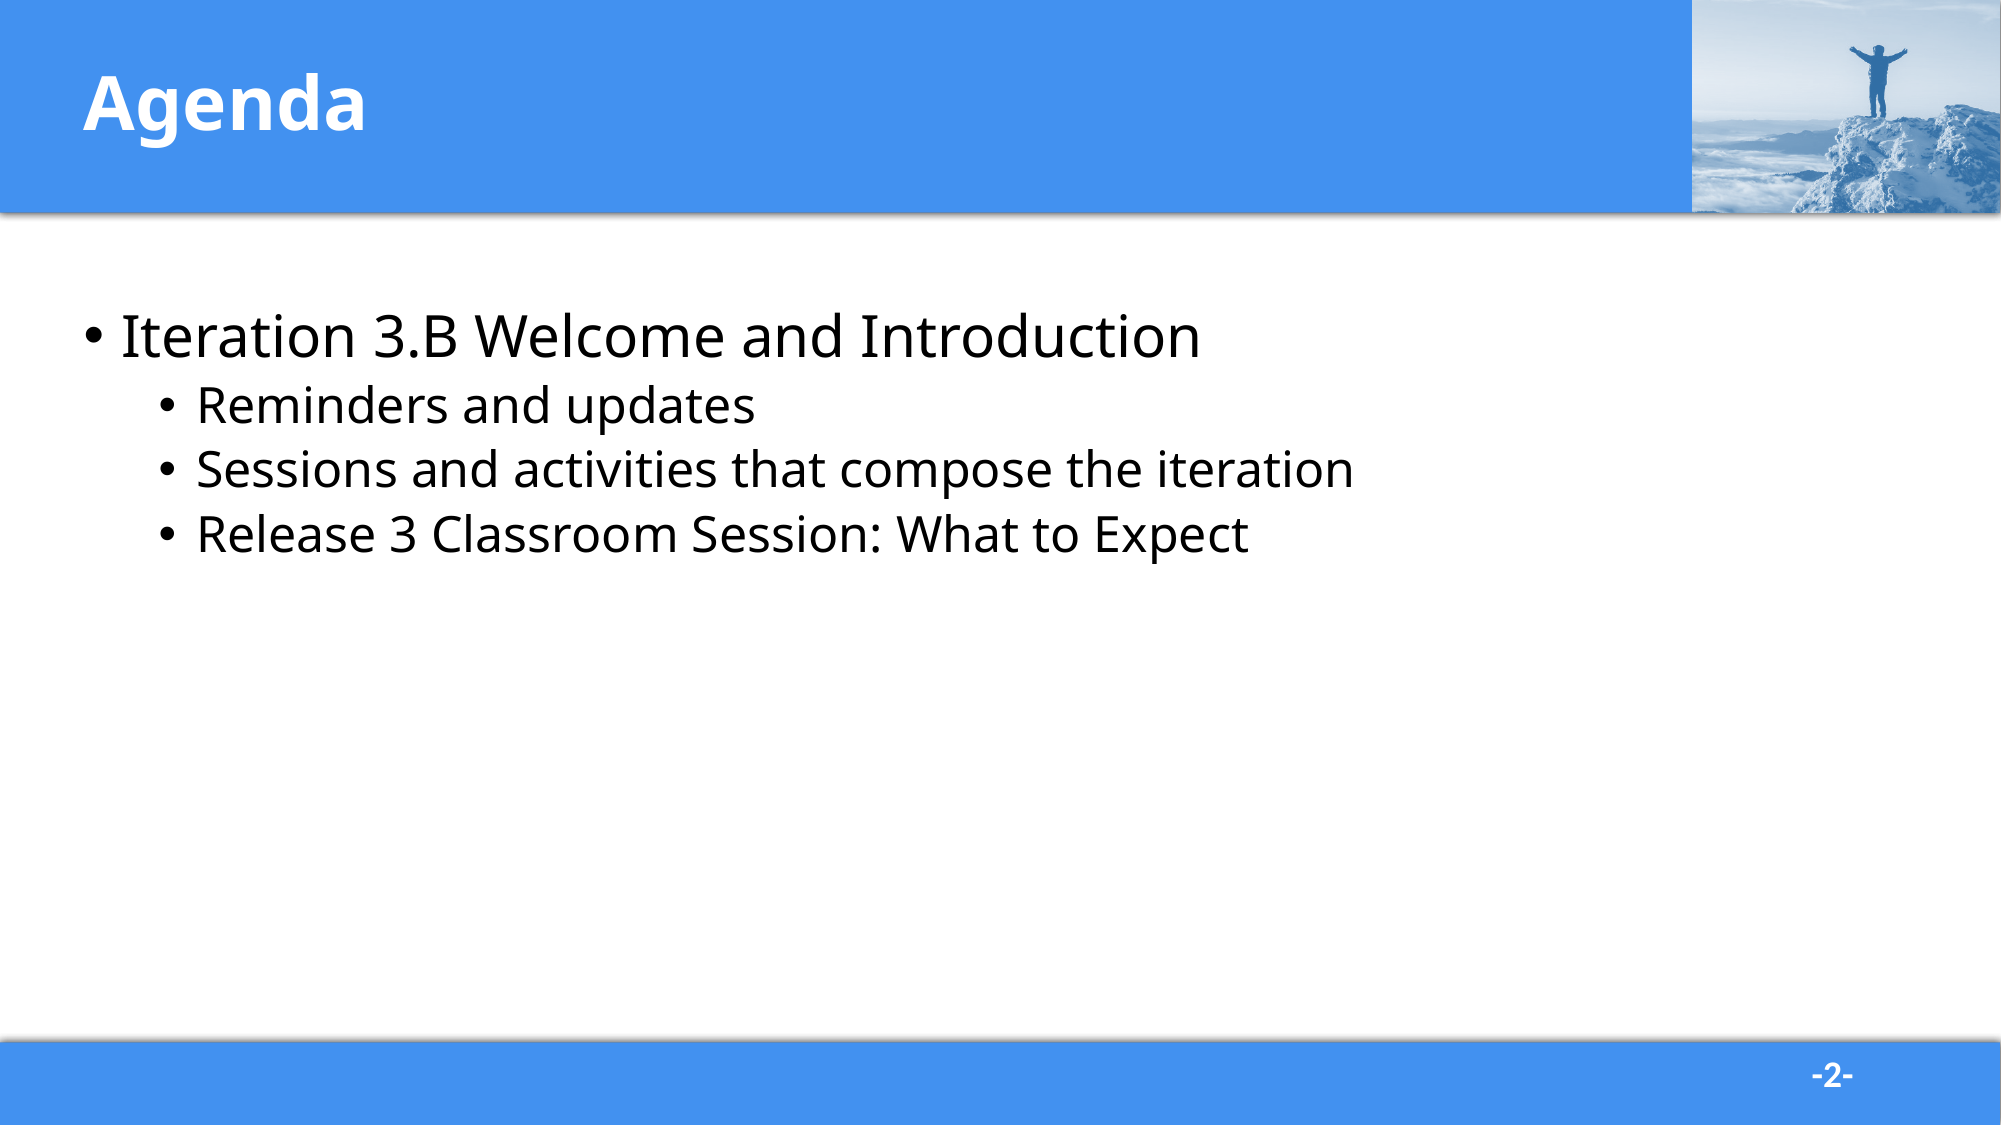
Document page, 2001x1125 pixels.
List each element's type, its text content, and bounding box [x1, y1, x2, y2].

list Iteration 3.B Welcome and Introduction Reminders and updates Sessions and activities that compose the iteration Release 3 Classroom Session: What to Expect [68, 299, 1932, 1014]
title Agenda [68, 0, 1932, 215]
